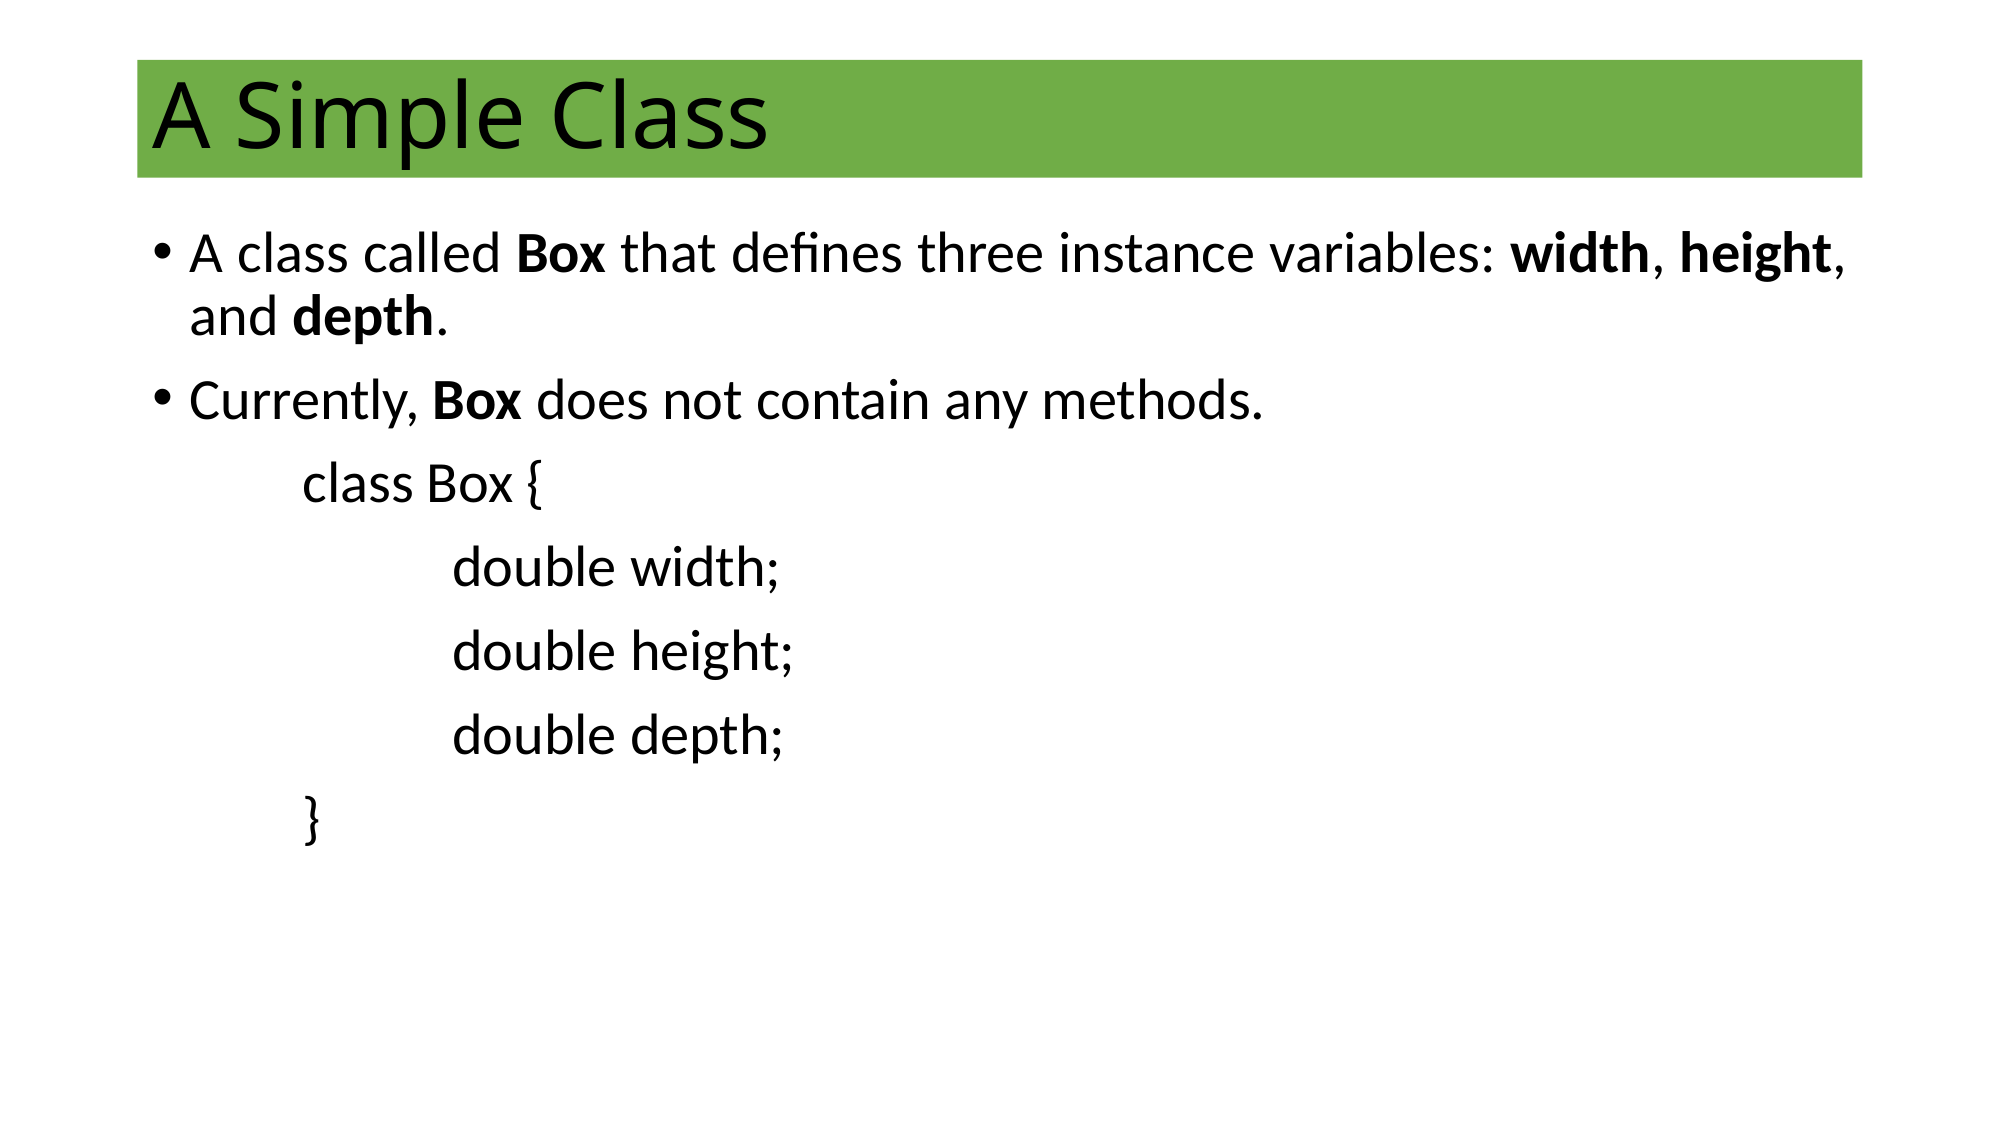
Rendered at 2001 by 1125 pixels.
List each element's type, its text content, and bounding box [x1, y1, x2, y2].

title A Simple Class [137, 59, 1863, 178]
list A class called Box that defines three instance variables: width, height, and depth. Currently, Box does not contain any methods. class Box { double width; double height; double depth; } [137, 214, 1863, 1014]
